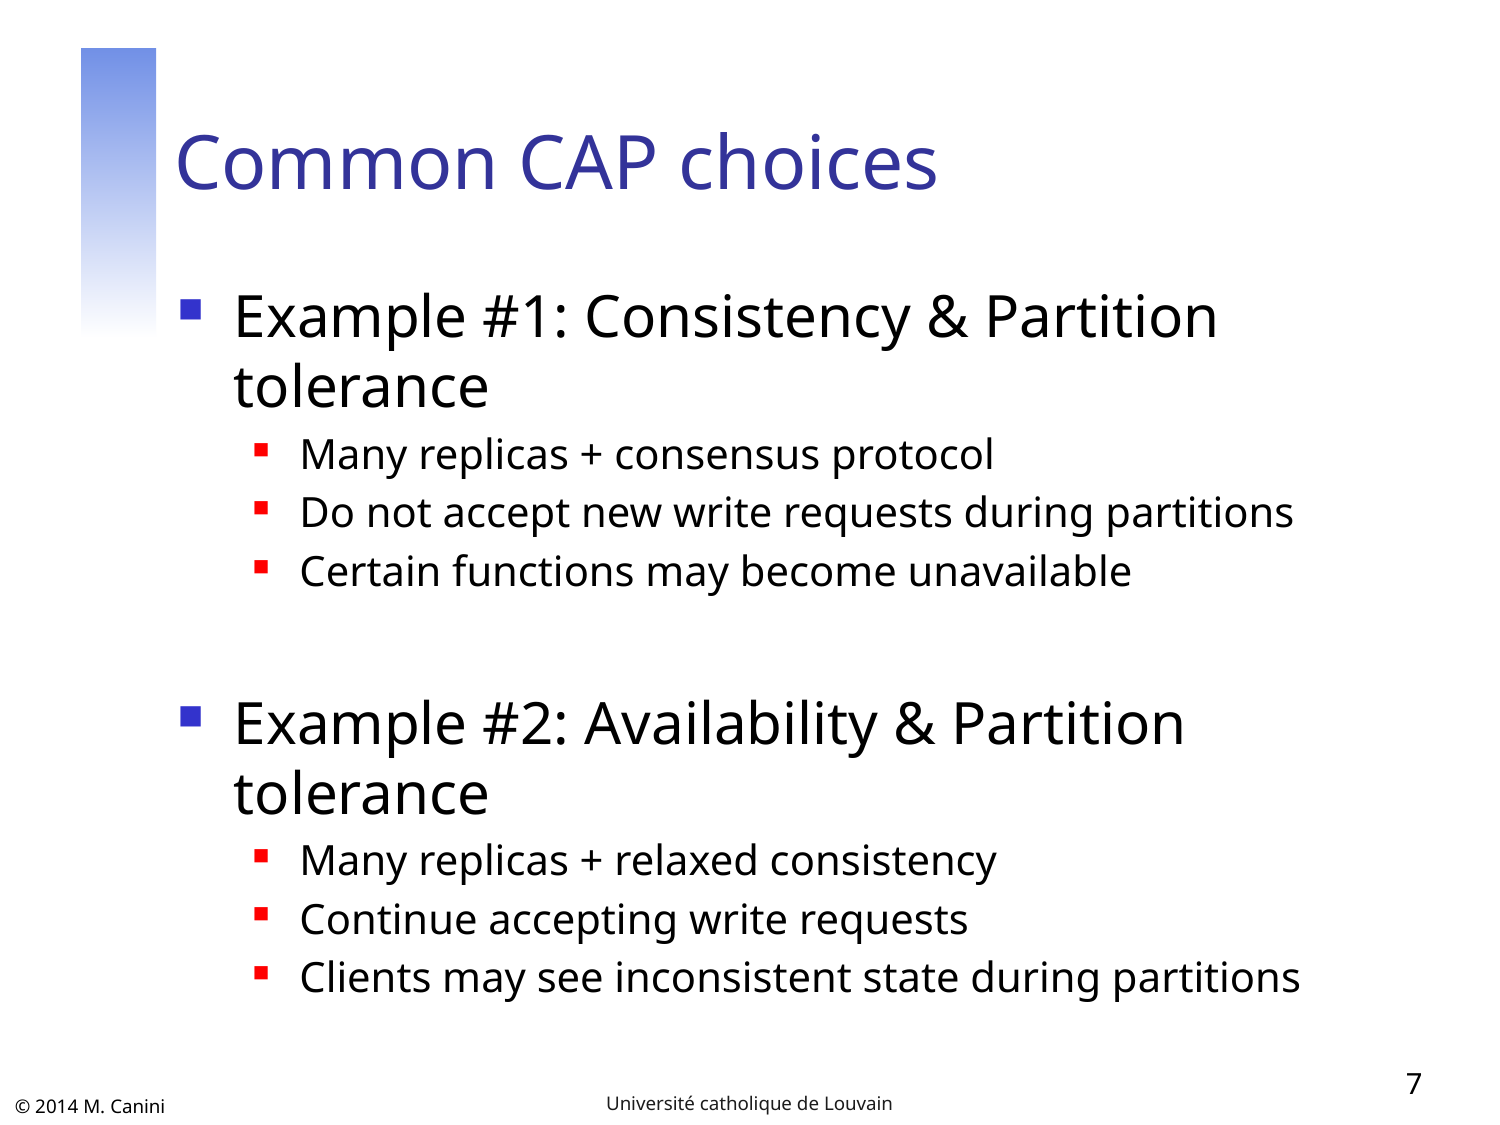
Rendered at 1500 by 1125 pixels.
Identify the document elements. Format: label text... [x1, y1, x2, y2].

title Common CAP choices [158, 49, 1438, 213]
slide_number 7 [1124, 1037, 1438, 1113]
footer Université catholique de Louvain [512, 1083, 987, 1125]
list Example #1: Consistency & Partition tolerance Many replicas + consensus protocol Do not accept new write requests during partitions Certain functions may become unavailable Example #2: Availability & Partition tolerance Many replicas + relaxed consistency Continue accepting write requests Clients may see inconsistent state during partitions [162, 271, 1467, 1016]
